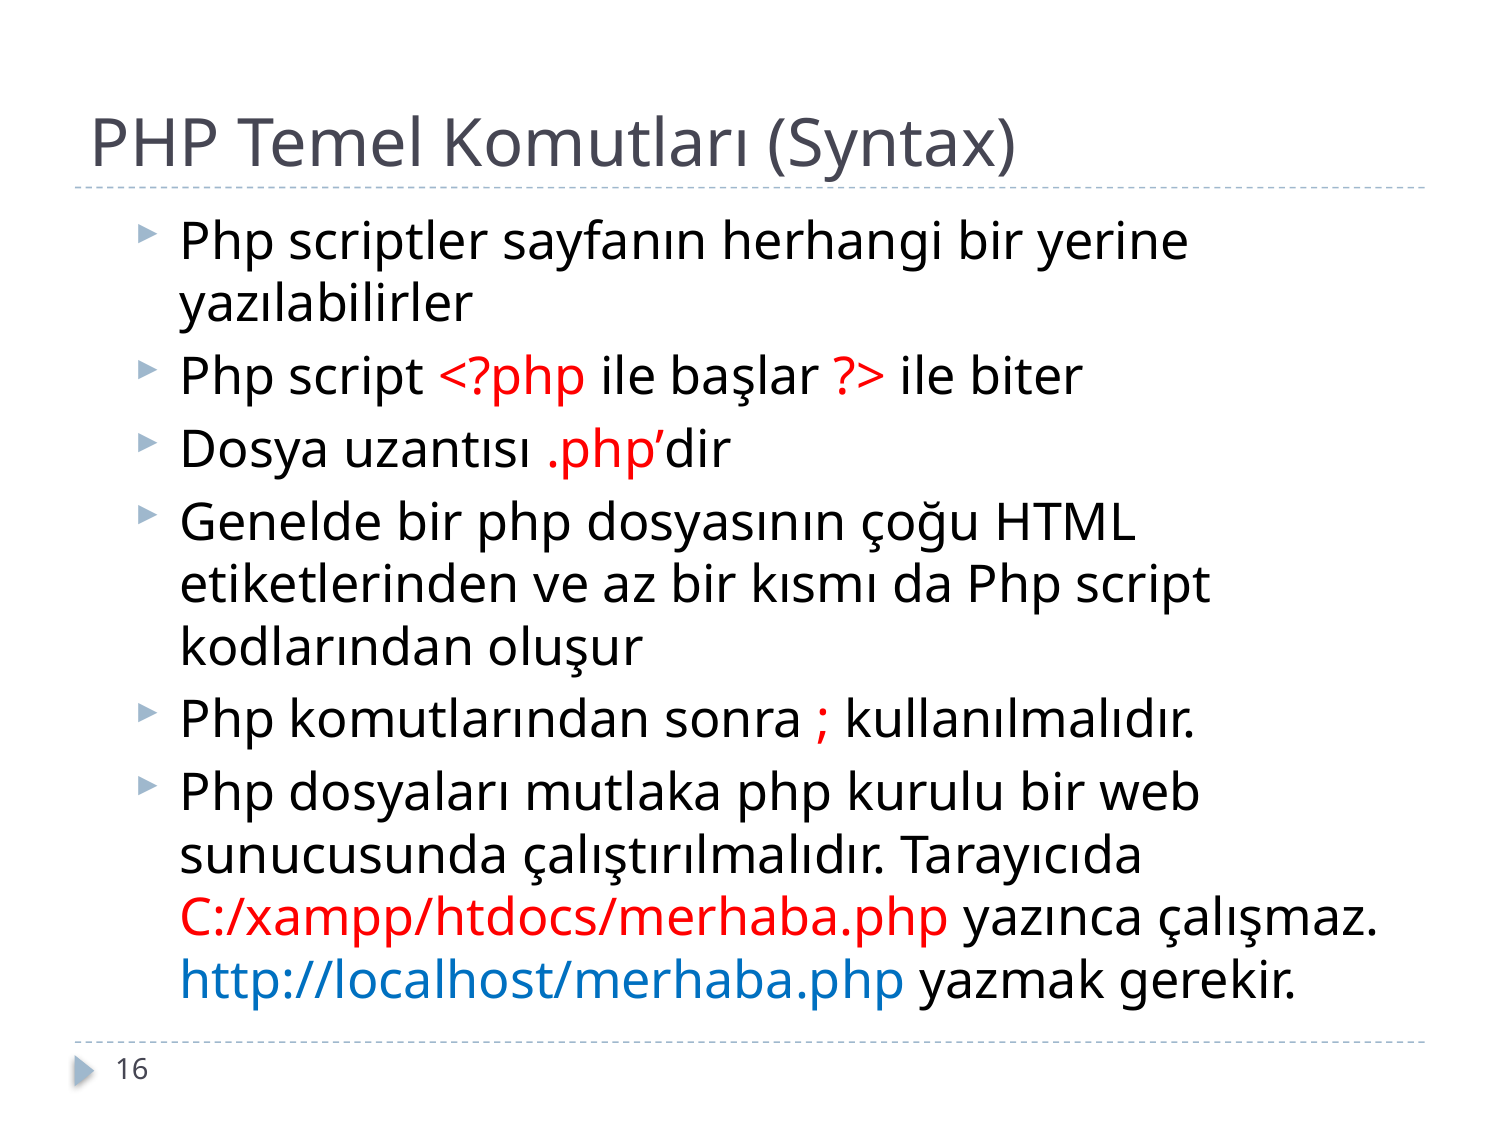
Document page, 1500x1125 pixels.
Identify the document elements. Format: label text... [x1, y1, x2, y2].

title PHP Temel Komutları (Syntax) [75, 24, 1425, 188]
list Php scriptler sayfanın herhangi bir yerine yazılabilirler Php script <?php ile başlar ?> ile biter Dosya uzantısı .php’dir Genelde bir php dosyasının çoğu HTML etiketlerinden ve az bir kısmı da Php script kodlarından oluşur Php komutlarından sonra ; kullanılmalıdır. Php dosyaları mutlaka php kurulu bir web sunucusunda çalıştırılmalıdır. Tarayıcıda C:/xampp/htdocs/merhaba.php yazınca çalışmaz. http://localhost/merhaba.php yazmak gerekir. [75, 200, 1425, 1103]
slide_number 16 [100, 1042, 426, 1103]
